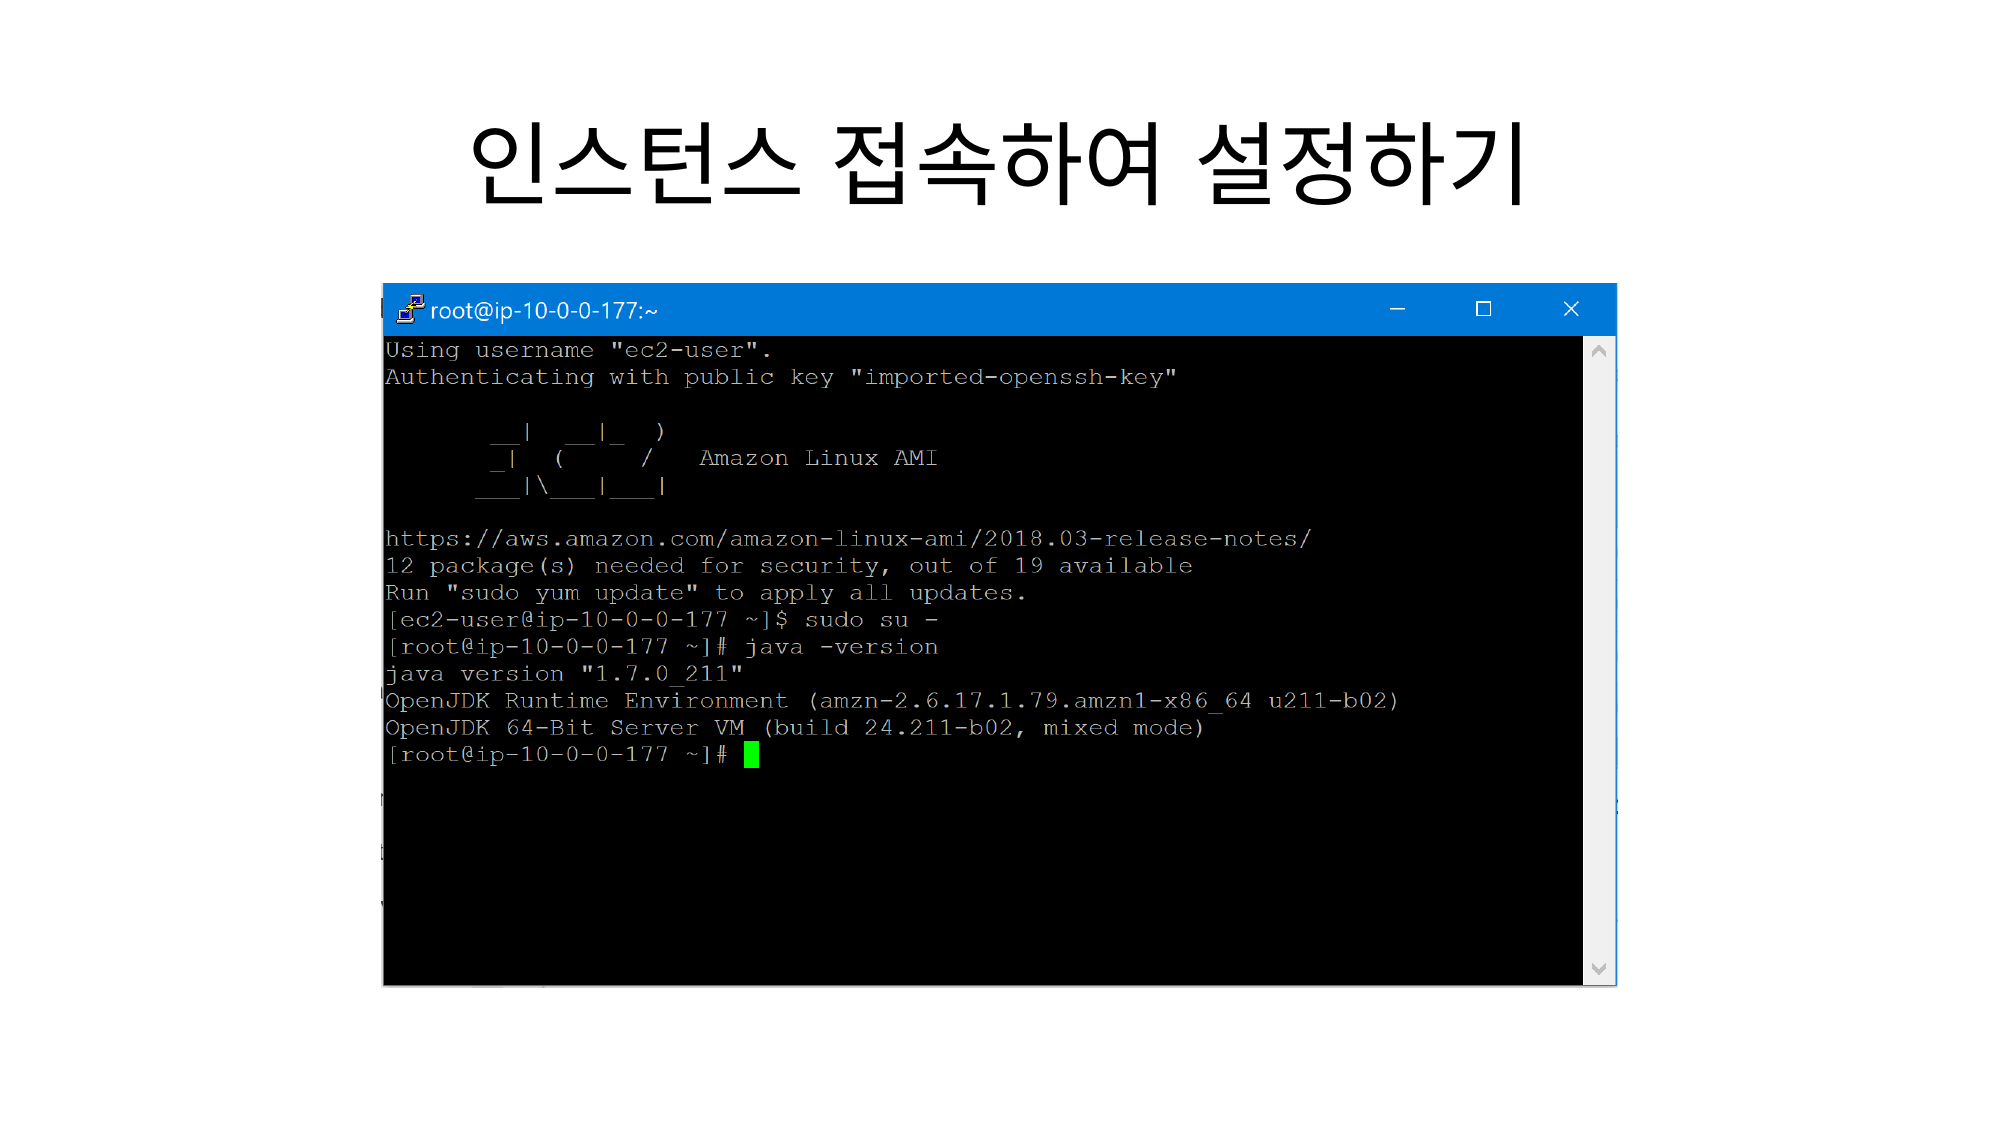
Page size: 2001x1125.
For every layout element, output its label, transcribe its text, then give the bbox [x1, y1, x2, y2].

title 인스턴스 접속하여 설정하기 [137, 59, 1863, 278]
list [381, 283, 1618, 988]
